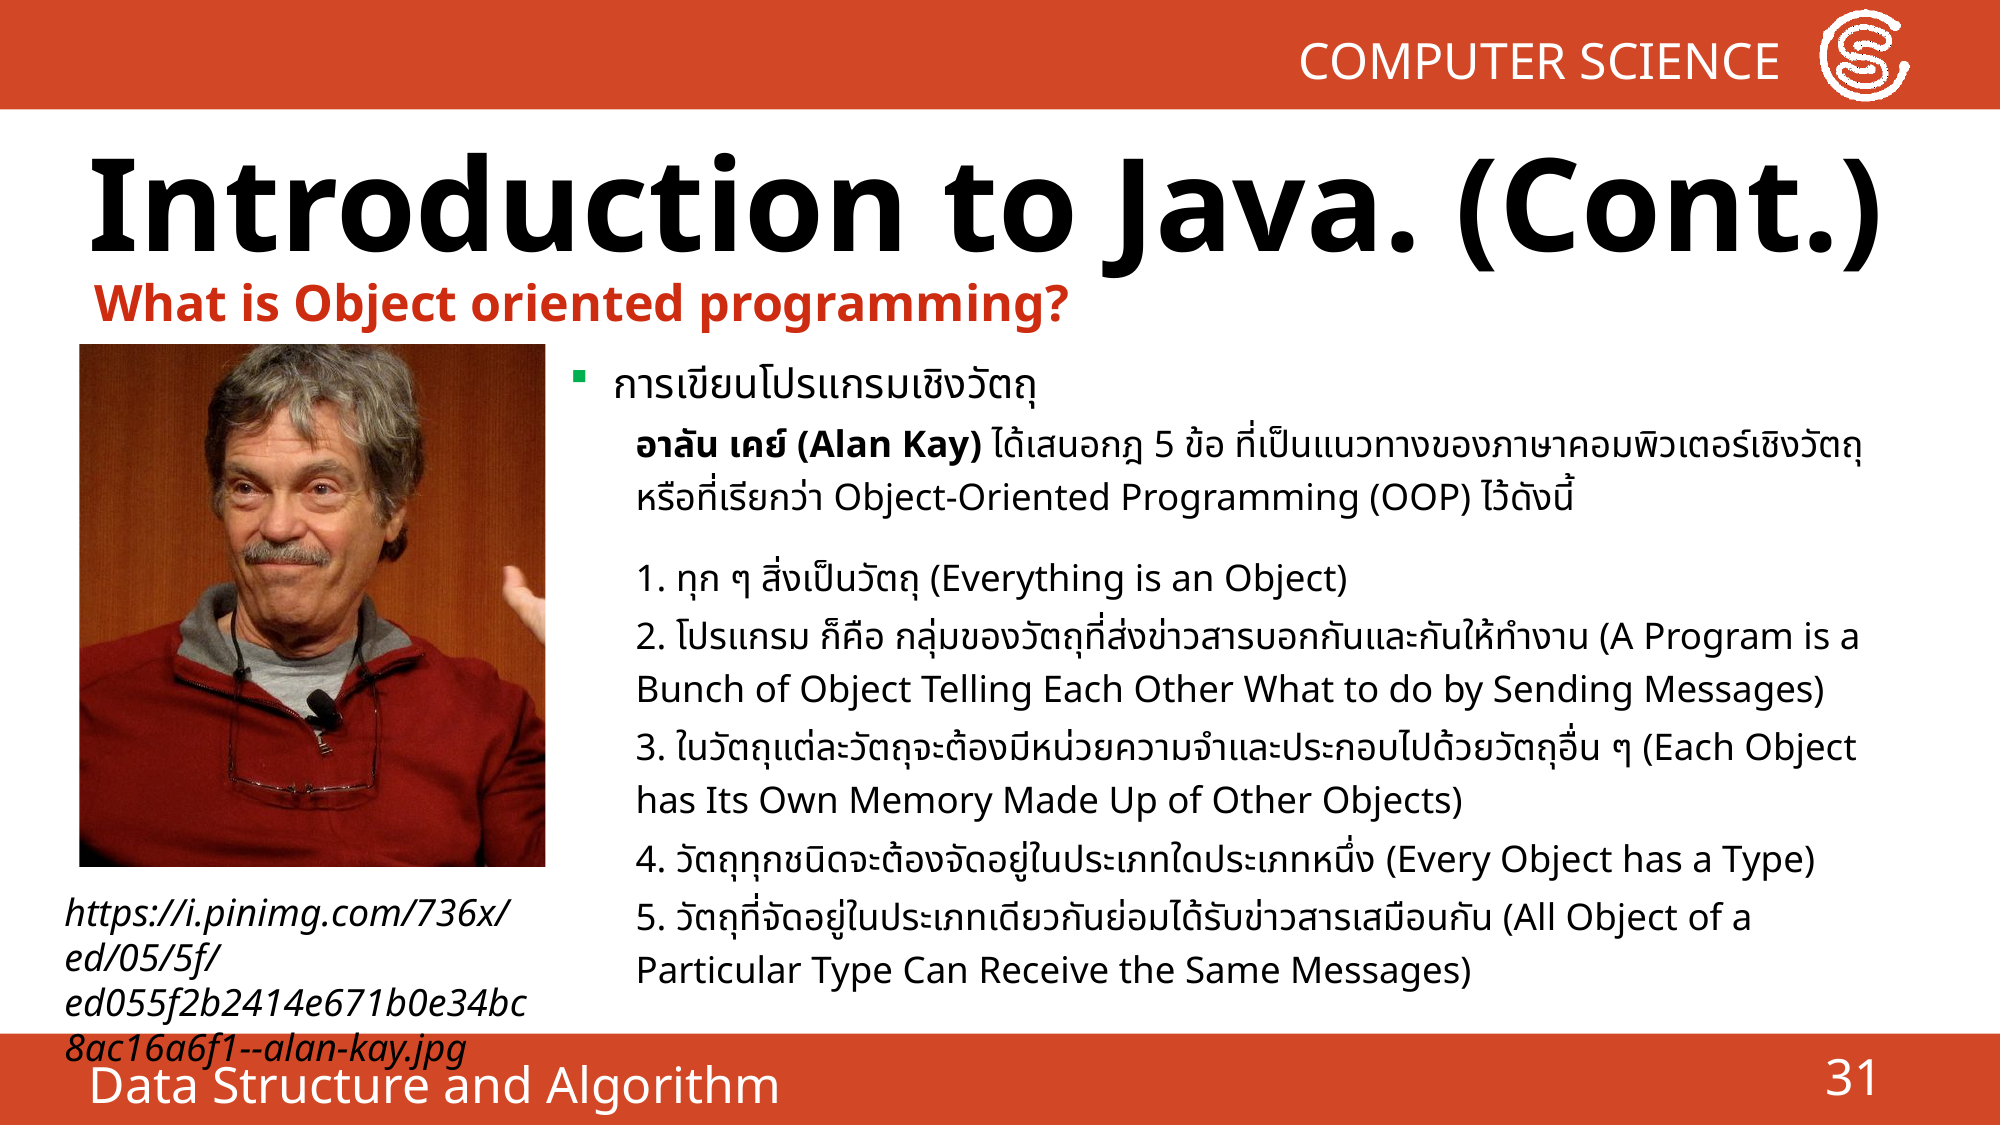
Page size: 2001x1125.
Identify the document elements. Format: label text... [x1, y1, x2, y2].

text_box [0, 0, 2000, 110]
text_box What is Object oriented programming? [79, 270, 1921, 340]
list การเขียนโปรแกรมเชิงวัตถุ อาลัน เคย์ (Alan Kay) ได้เสนอกฎ 5 ข้อ ที่เป็นแนวทางของภาษาคอมพิวเตอร์เชิงวัตถุ หรือที่เรียกว่า Object-Oriented Programming (OOP) ไว้ดังนี้ 1. ทุก ๆ สิ่งเป็นวัตถุ (Everything is an Object) 2. โปรแกรม ก็คือ กลุ่มของวัตถุที่ส่งข่าวสารบอกกันและกันให้ทำงาน (A Program is a Bunch of Object Telling Each Other What to do by Sending Messages) 3. ในวัตถุแต่ละวัตถุจะต้องมีหน่วยความจำและประกอบไปด้วยวัตถุอื่น ๆ (Each Object has Its Own Memory Made Up of Other Objects) 4. วัตถุทุกชนิดจะต้องจัดอยู่ในประเภทใดประเภทหนึ่ง (Every Object has a Type) 5. วัตถุที่จัดอยู่ในประเภทเดียวกันย่อมได้รับข่าวสารเสมือนกัน (All Object of a Particular Type Can Receive the Same Messages) [554, 340, 1912, 1018]
slide_number 31 [1447, 1049, 1898, 1110]
text_box [546, 1032, 2000, 1125]
text_box COMPUTER SCIENCE [0, 21, 1809, 103]
text_box https://i.pinimg.com/736x/ed/05/5f/ed055f2b2414e671b0e34bc8ac16a6f1--alan-kay.jpg [49, 881, 546, 1077]
title Introduction to Java. (Cont.) [74, 113, 1916, 305]
picture [1815, 5, 1916, 106]
text_box Data Structure and Algorithm [74, 1046, 1796, 1125]
text_box [0, 1032, 74, 1125]
picture [79, 344, 546, 867]
